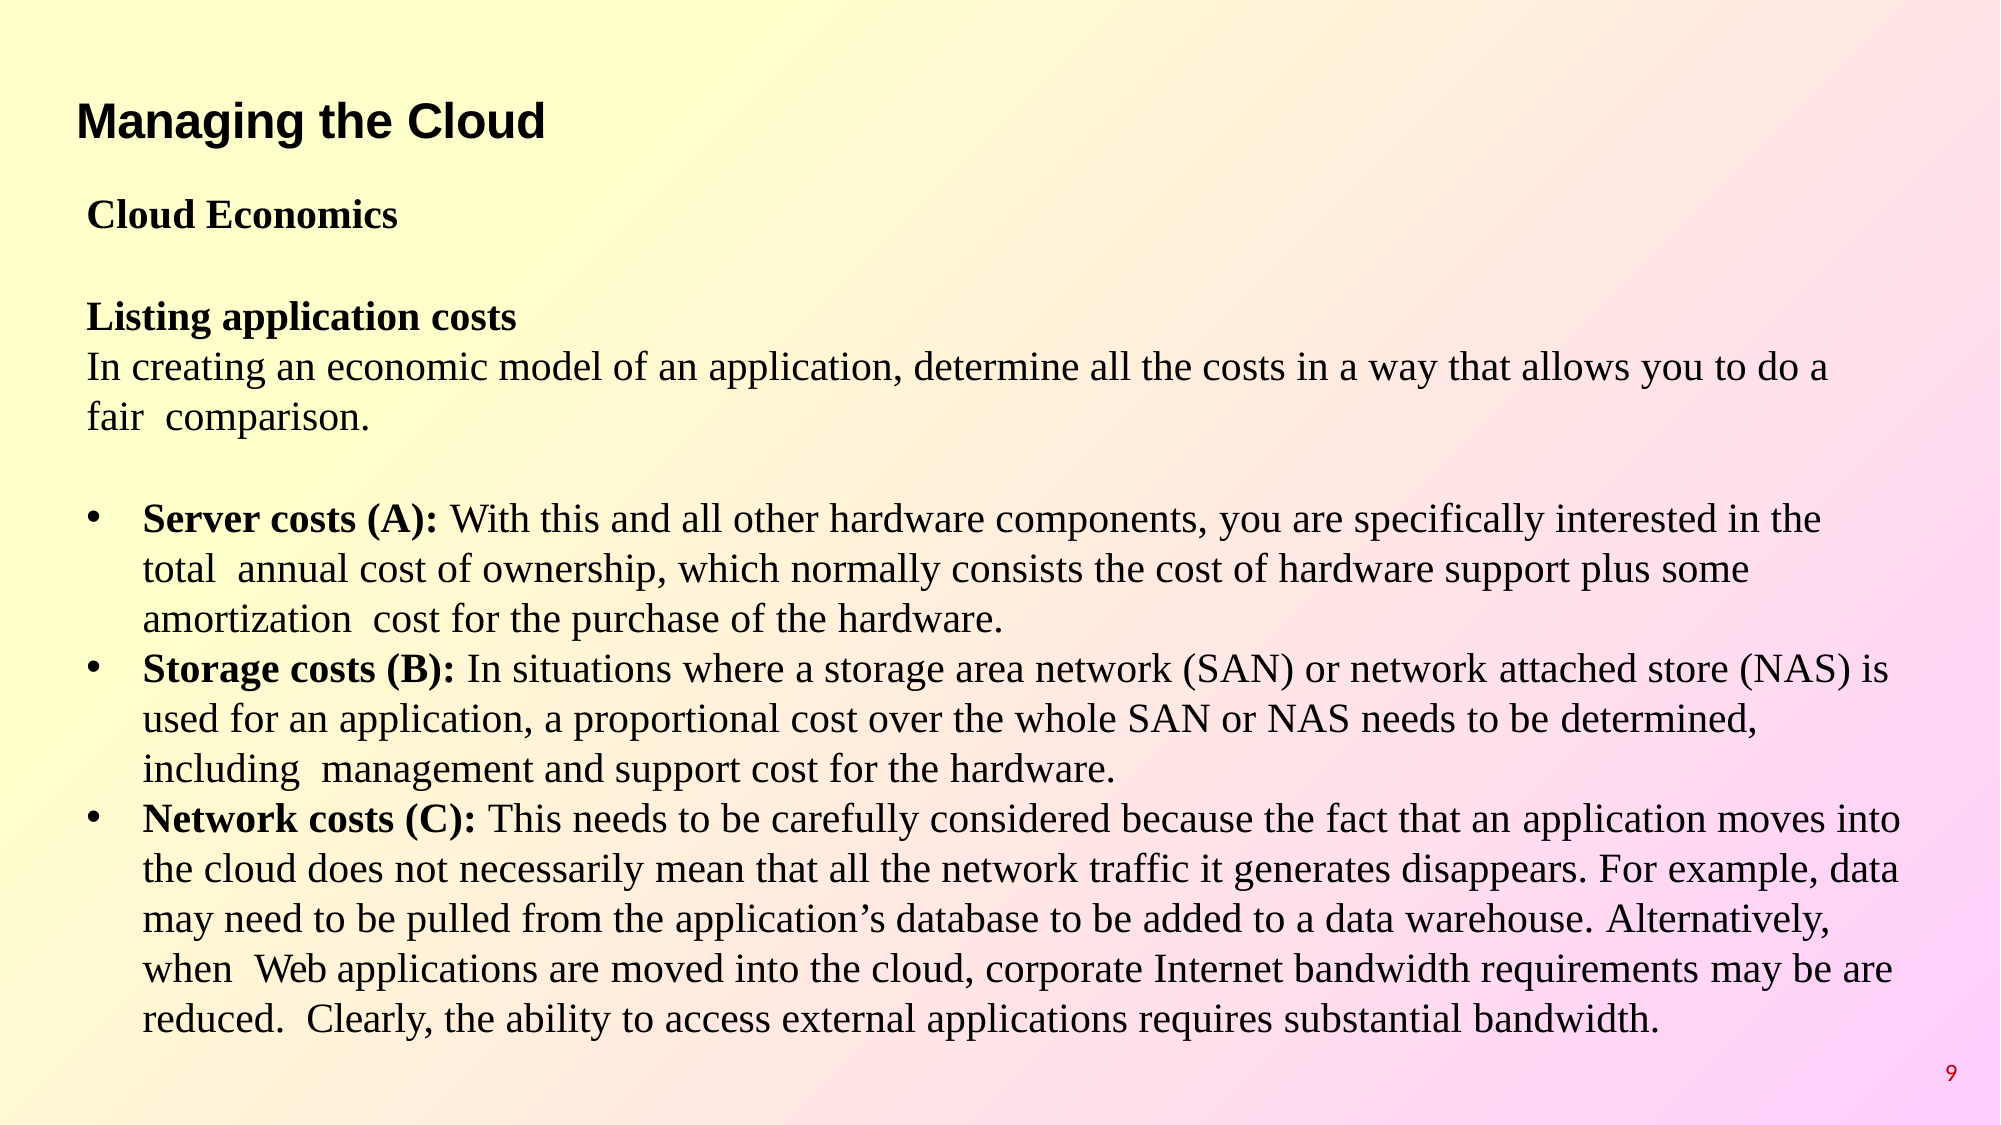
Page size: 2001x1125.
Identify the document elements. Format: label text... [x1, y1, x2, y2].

title Managing the Cloud [73, 86, 549, 276]
text_box 9 [1942, 1060, 1960, 1087]
text_box Cloud Economics Listing application costs In creating an economic model of an application, determine all the costs in a way that allows you to do a fair comparison. Server costs (A): With this and all other hardware components, you are specifically interested in the total annual cost of ownership, which normally consists the cost of hardware support plus some amortization cost for the purchase of the hardware. Storage costs (B): In situations where a storage area network (SAN) or network attached store (NAS) is used for an application, a proportional cost over the whole SAN or NAS needs to be determined, including management and support cost for the hardware. Network costs (C): This needs to be carefully considered because the fact that an application moves into the cloud does not necessarily mean that all the network traffic it generates disappears. For example, data may need to be pulled from the application’s database to be added to a data warehouse. Alternatively, when Web applications are moved into the cloud, corporate Internet bandwidth requirements may be are reduced. Clearly, the ability to access external applications requires substantial bandwidth. [84, 184, 1932, 1042]
